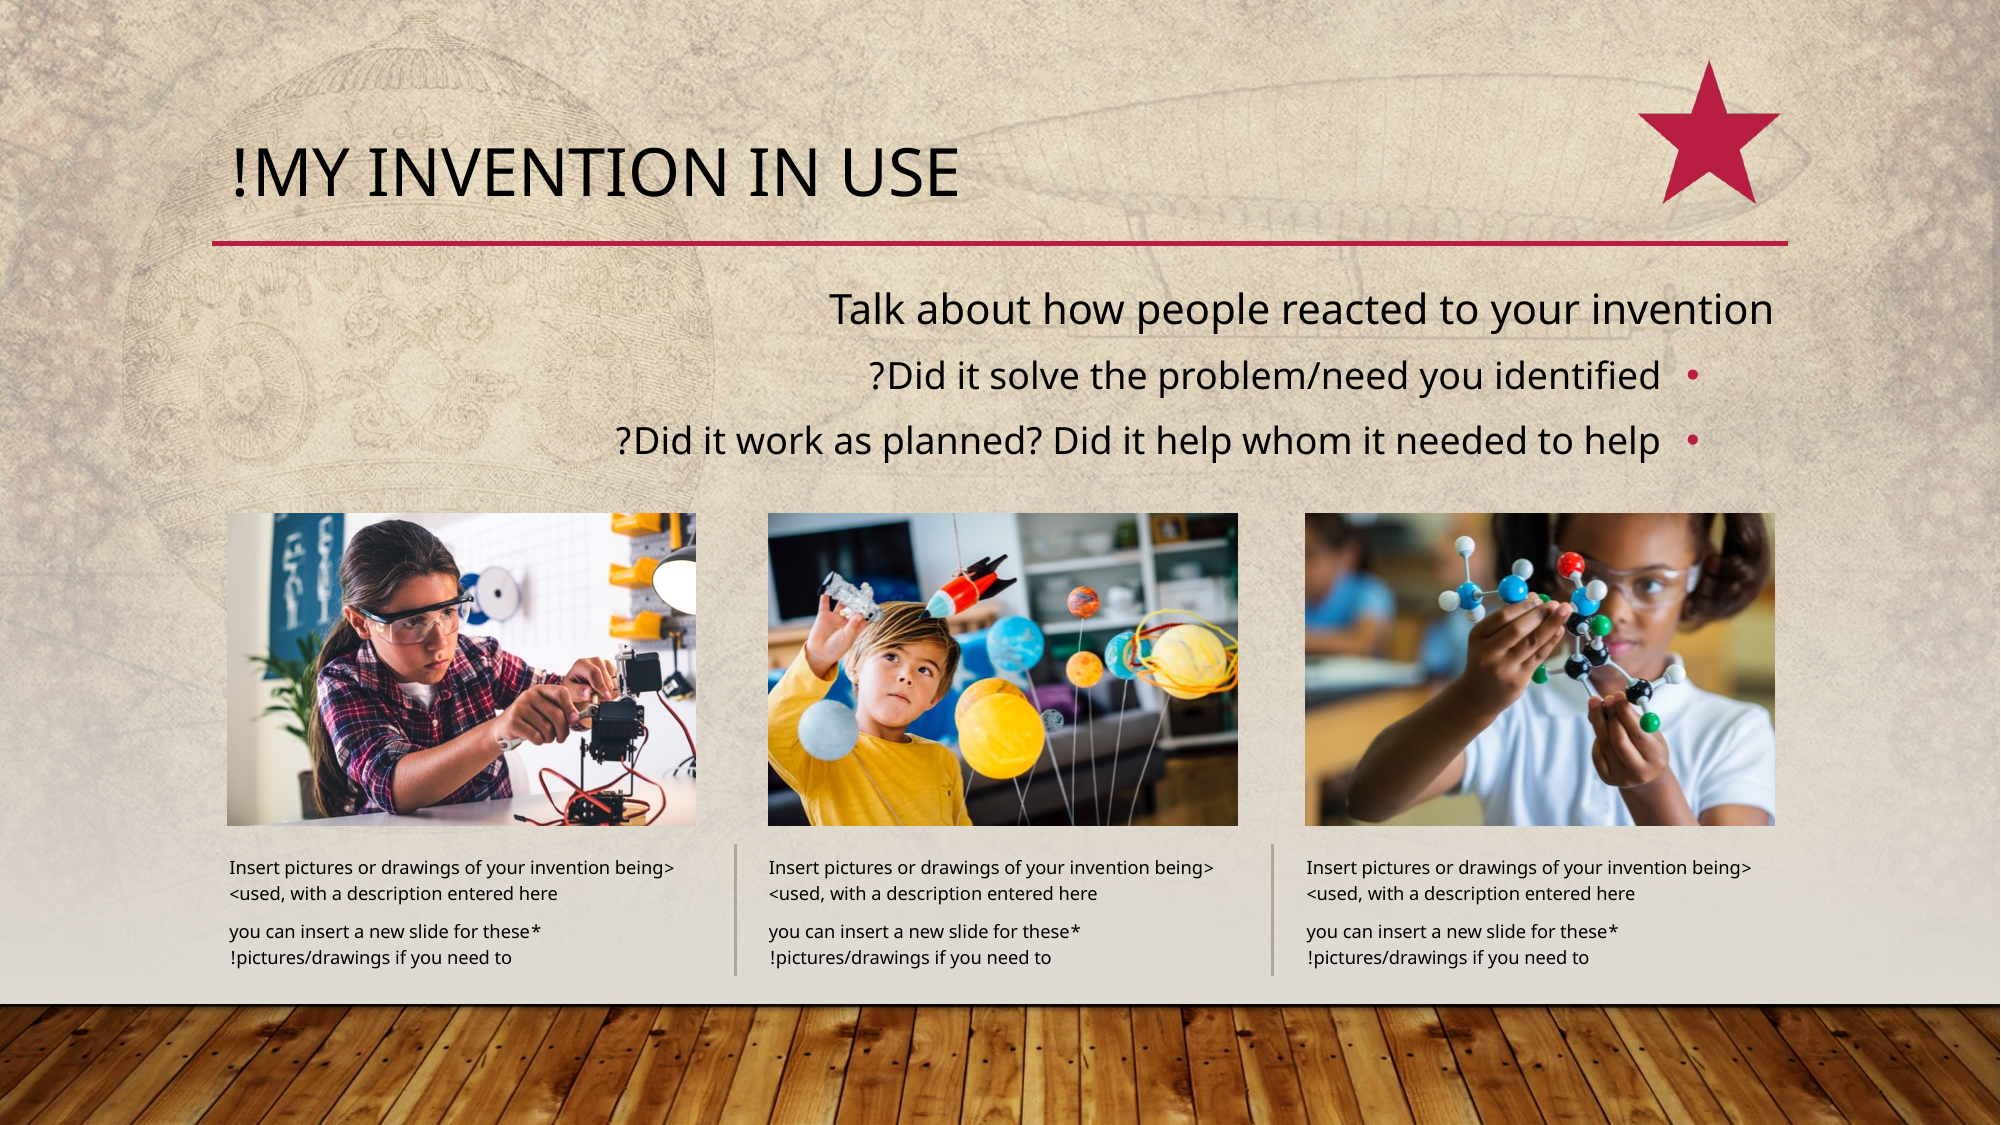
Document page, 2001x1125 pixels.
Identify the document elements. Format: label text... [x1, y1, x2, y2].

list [1305, 512, 1775, 827]
list <Insert pictures or drawings of your invention being used, with a description entered here> *you can insert a new slide for these pictures/drawings if you need to! [214, 844, 713, 977]
picture [1623, 45, 1796, 218]
list <Insert pictures or drawings of your invention being used, with a description entered here> *you can insert a new slide for these pictures/drawings if you need to! [1291, 844, 1790, 977]
picture [0, 1004, 2000, 1125]
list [226, 512, 696, 827]
list <Insert pictures or drawings of your invention being used, with a description entered here> *you can insert a new slide for these pictures/drawings if you need to! [753, 844, 1252, 977]
title My Invention in Use! [211, 131, 1789, 230]
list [768, 512, 1238, 827]
list Talk about how people reacted to your invention Did it solve the problem/need you identified? Did it work as planned? Did it help whom it needed to help? [211, 265, 1790, 485]
